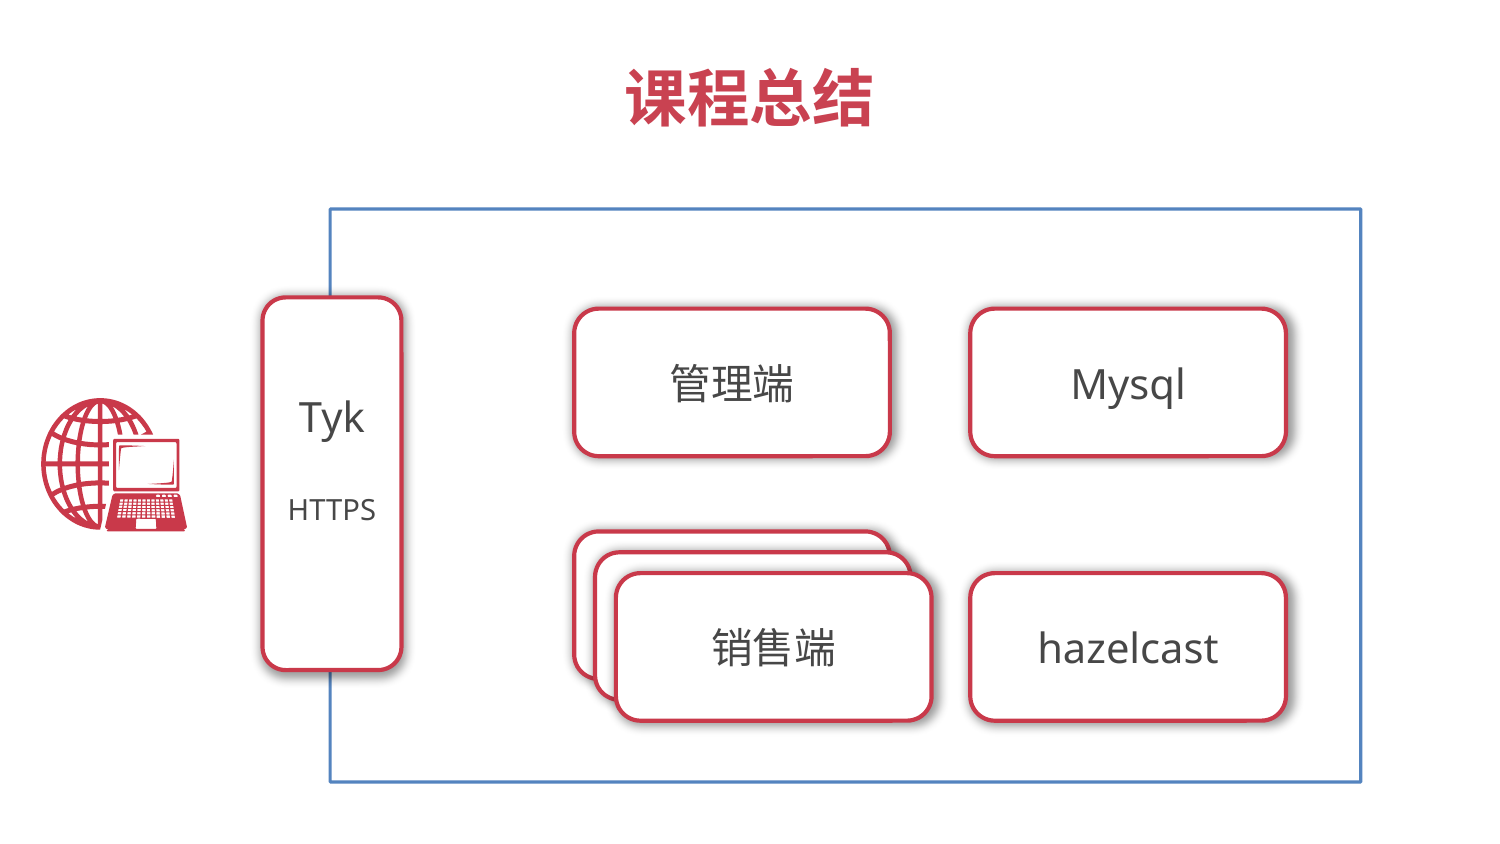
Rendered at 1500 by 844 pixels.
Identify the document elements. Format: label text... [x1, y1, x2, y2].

text_box [105, 493, 187, 532]
text_box 课程总结 [609, 50, 890, 141]
text_box [113, 438, 180, 492]
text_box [574, 531, 932, 721]
text_box [41, 398, 154, 530]
text_box [330, 209, 1361, 783]
text_box Tyk HTTPS [262, 297, 402, 671]
